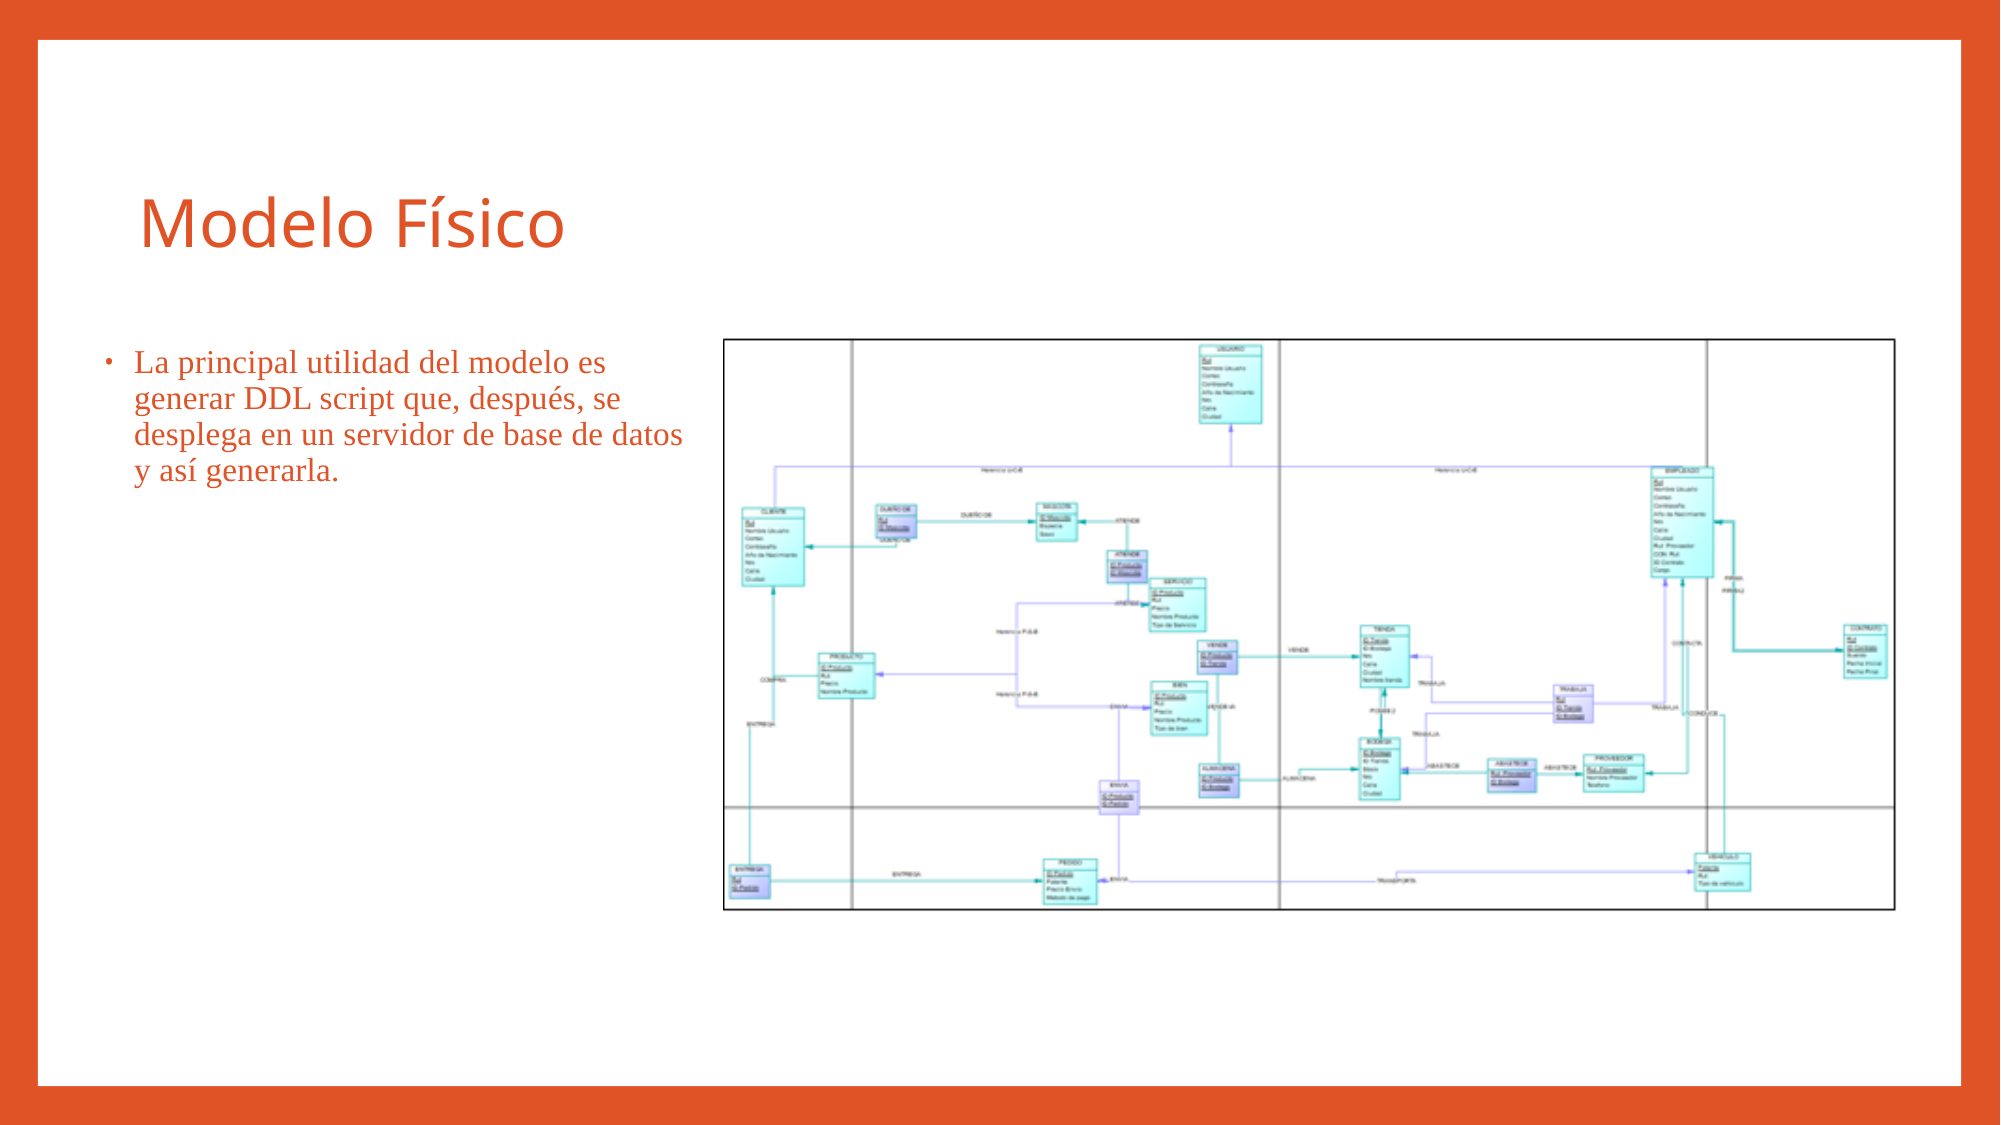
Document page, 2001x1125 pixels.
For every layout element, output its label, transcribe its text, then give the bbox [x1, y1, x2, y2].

title Modelo Físico [123, 114, 766, 337]
picture [723, 337, 1898, 913]
list La principal utilidad del modelo es generar DDL script que, después, se desplega en un servidor de base de datos y así generarla. [81, 337, 724, 1000]
